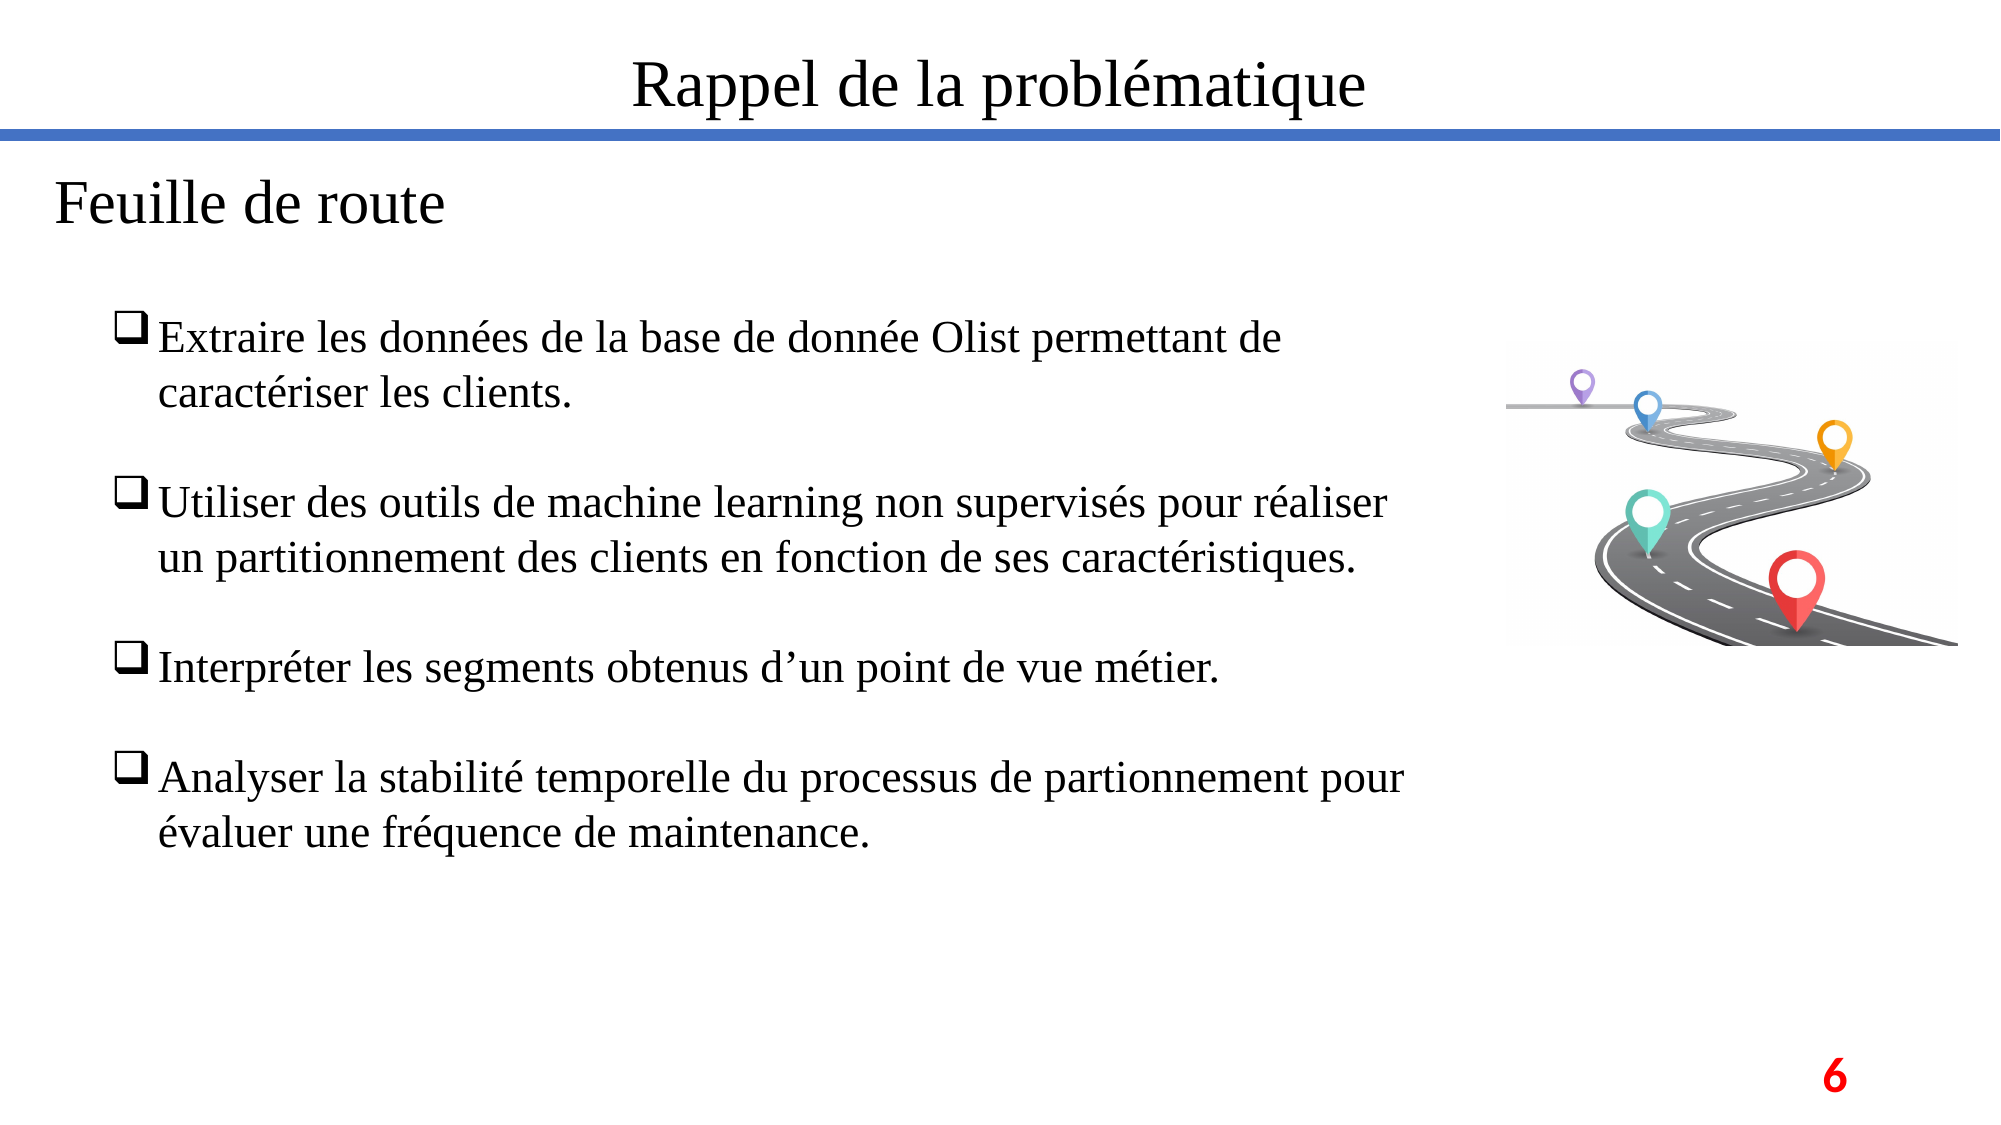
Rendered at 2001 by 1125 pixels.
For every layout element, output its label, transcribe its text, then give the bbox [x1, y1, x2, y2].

text_box Extraire les données de la base de donnée Olist permettant de caractériser les clients. Utiliser des outils de machine learning non supervisés pour réaliser un partitionnement des clients en fonction de ses caractéristiques. Interpréter les segments obtenus d’un point de vue métier. Analyser la stabilité temporelle du processus de partionnement pour évaluer une fréquence de maintenance. [96, 299, 1432, 909]
text_box Rappel de la problématique [0, 31, 2000, 127]
picture [1506, 341, 1958, 646]
slide_number 6 [1412, 1042, 1863, 1103]
text_box Feuille de route [39, 153, 522, 243]
